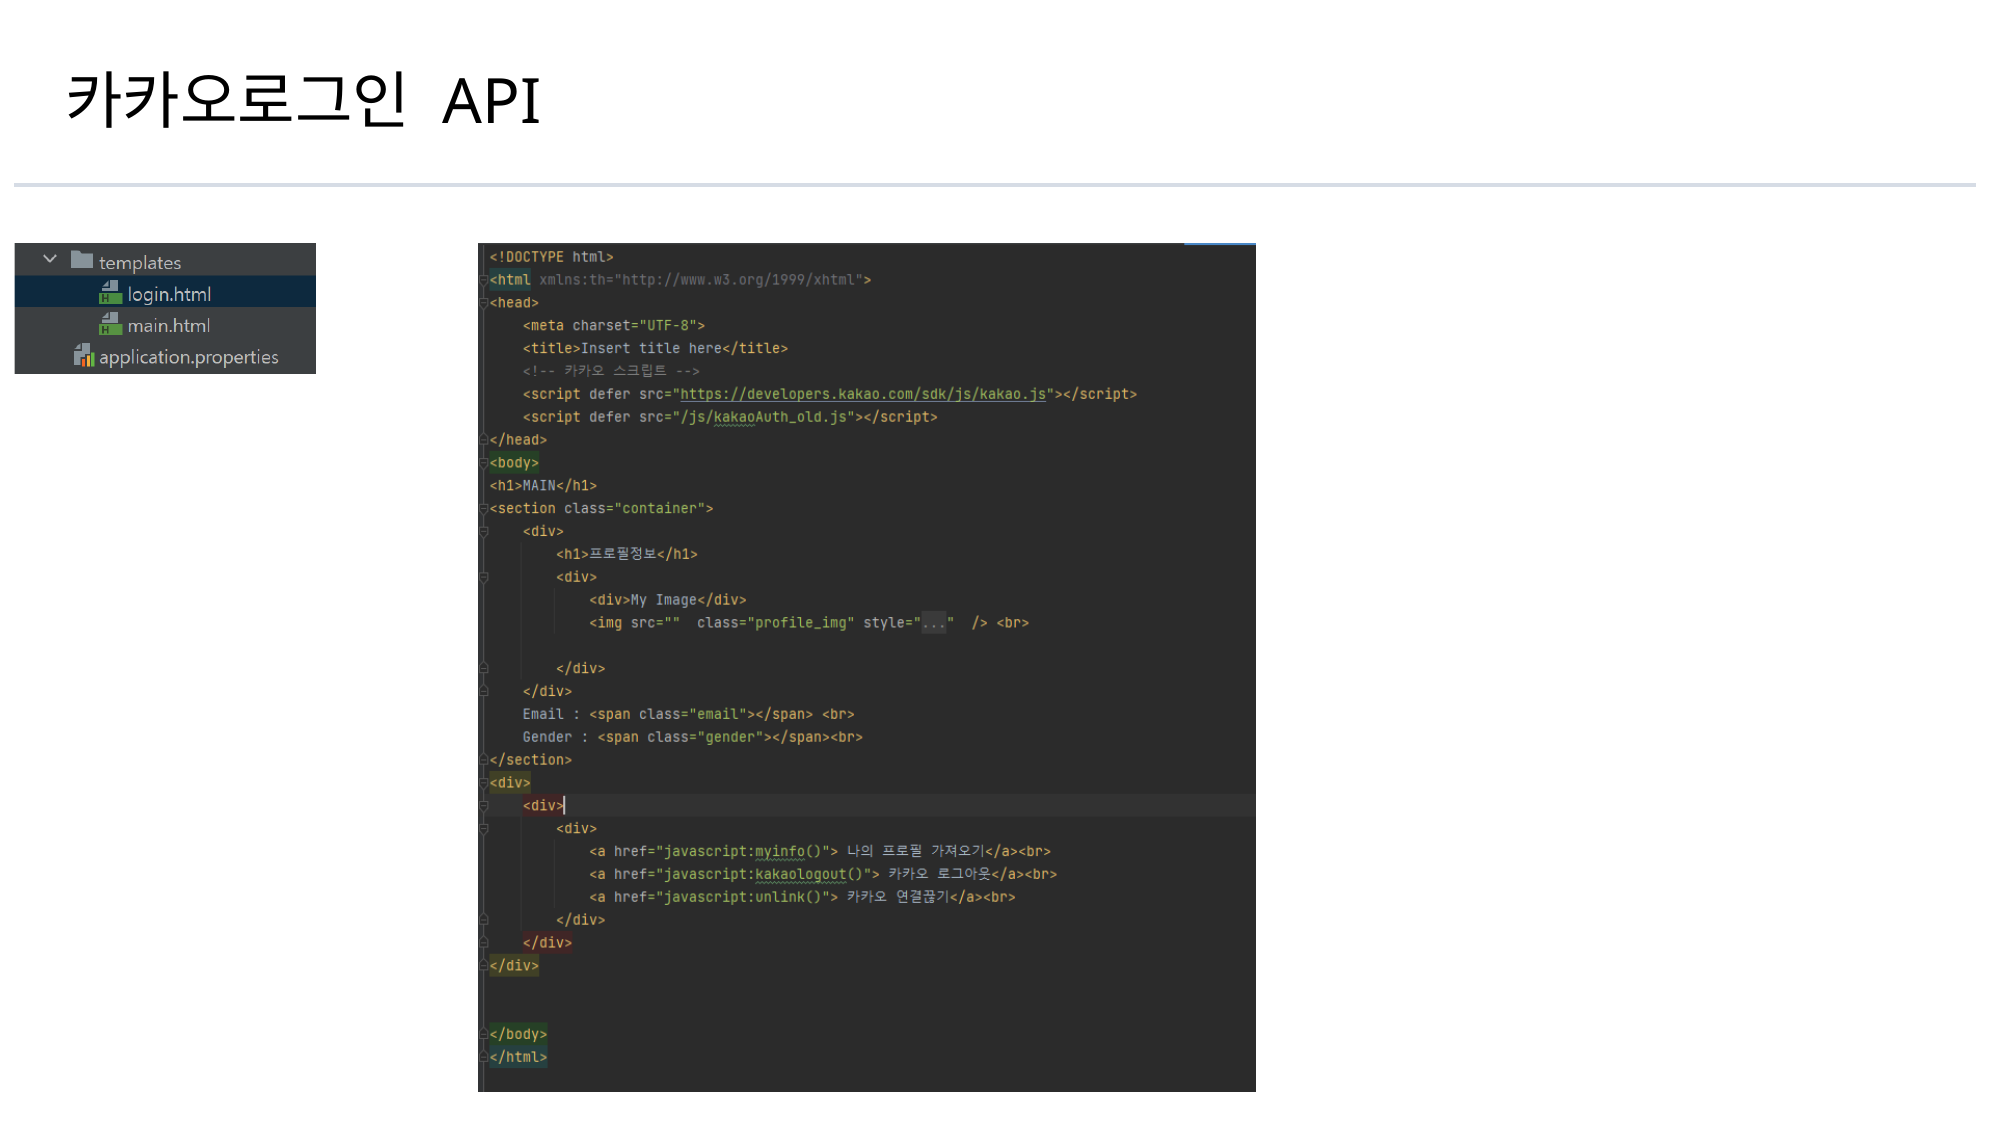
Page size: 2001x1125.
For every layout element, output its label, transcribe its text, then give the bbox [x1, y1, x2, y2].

picture [14, 243, 316, 374]
picture [478, 243, 1256, 1092]
text_box 카카오로그인 API [50, 54, 1158, 144]
